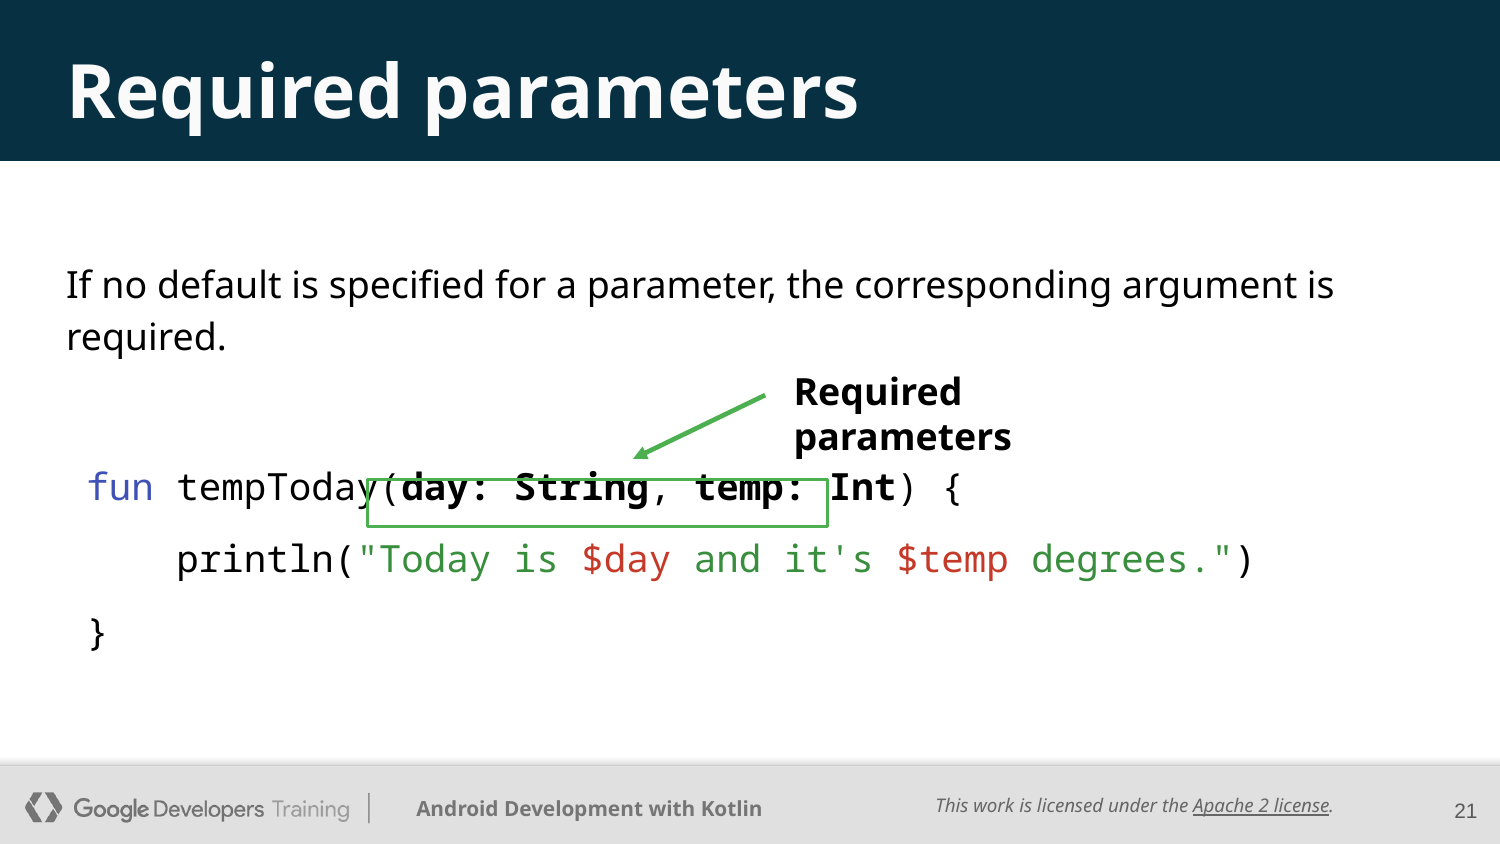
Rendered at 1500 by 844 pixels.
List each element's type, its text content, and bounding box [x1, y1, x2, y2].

picture [0, 161, 1500, 844]
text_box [632, 394, 766, 460]
slide_number ‹#› [1402, 777, 1493, 842]
text_box Required parameters [778, 352, 1176, 430]
list If no default is specified for a parameter, the corresponding argument is required. [51, 239, 1449, 317]
text_box [367, 479, 828, 527]
title Required parameters [51, 28, 1449, 122]
text_box fun tempToday(day: String, temp: Int) { println("Today is $day and it's $temp degrees.") } [71, 440, 1449, 625]
